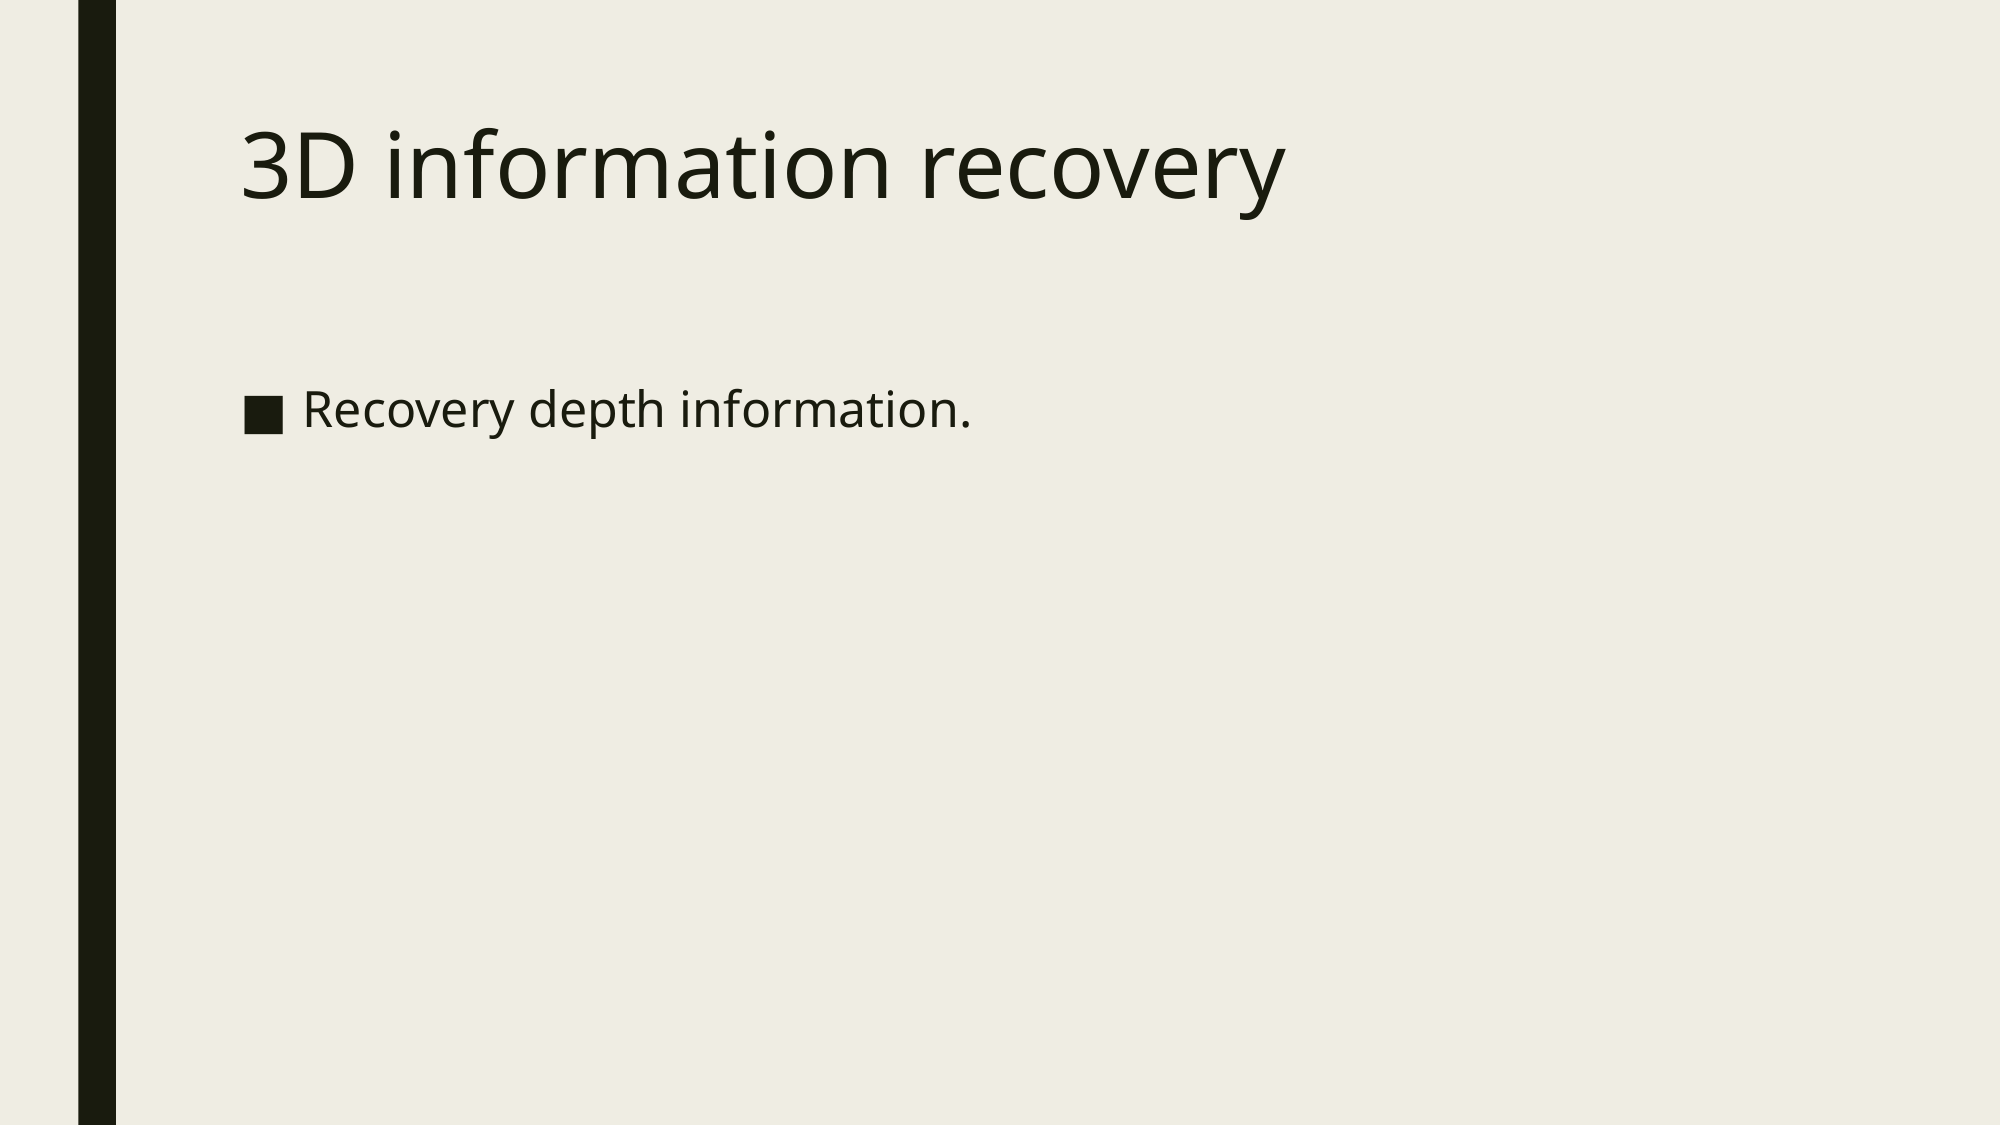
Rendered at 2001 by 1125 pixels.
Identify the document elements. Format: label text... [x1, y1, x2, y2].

list Recovery depth information. [225, 375, 1800, 963]
title 3D information recovery [225, 112, 1800, 357]
